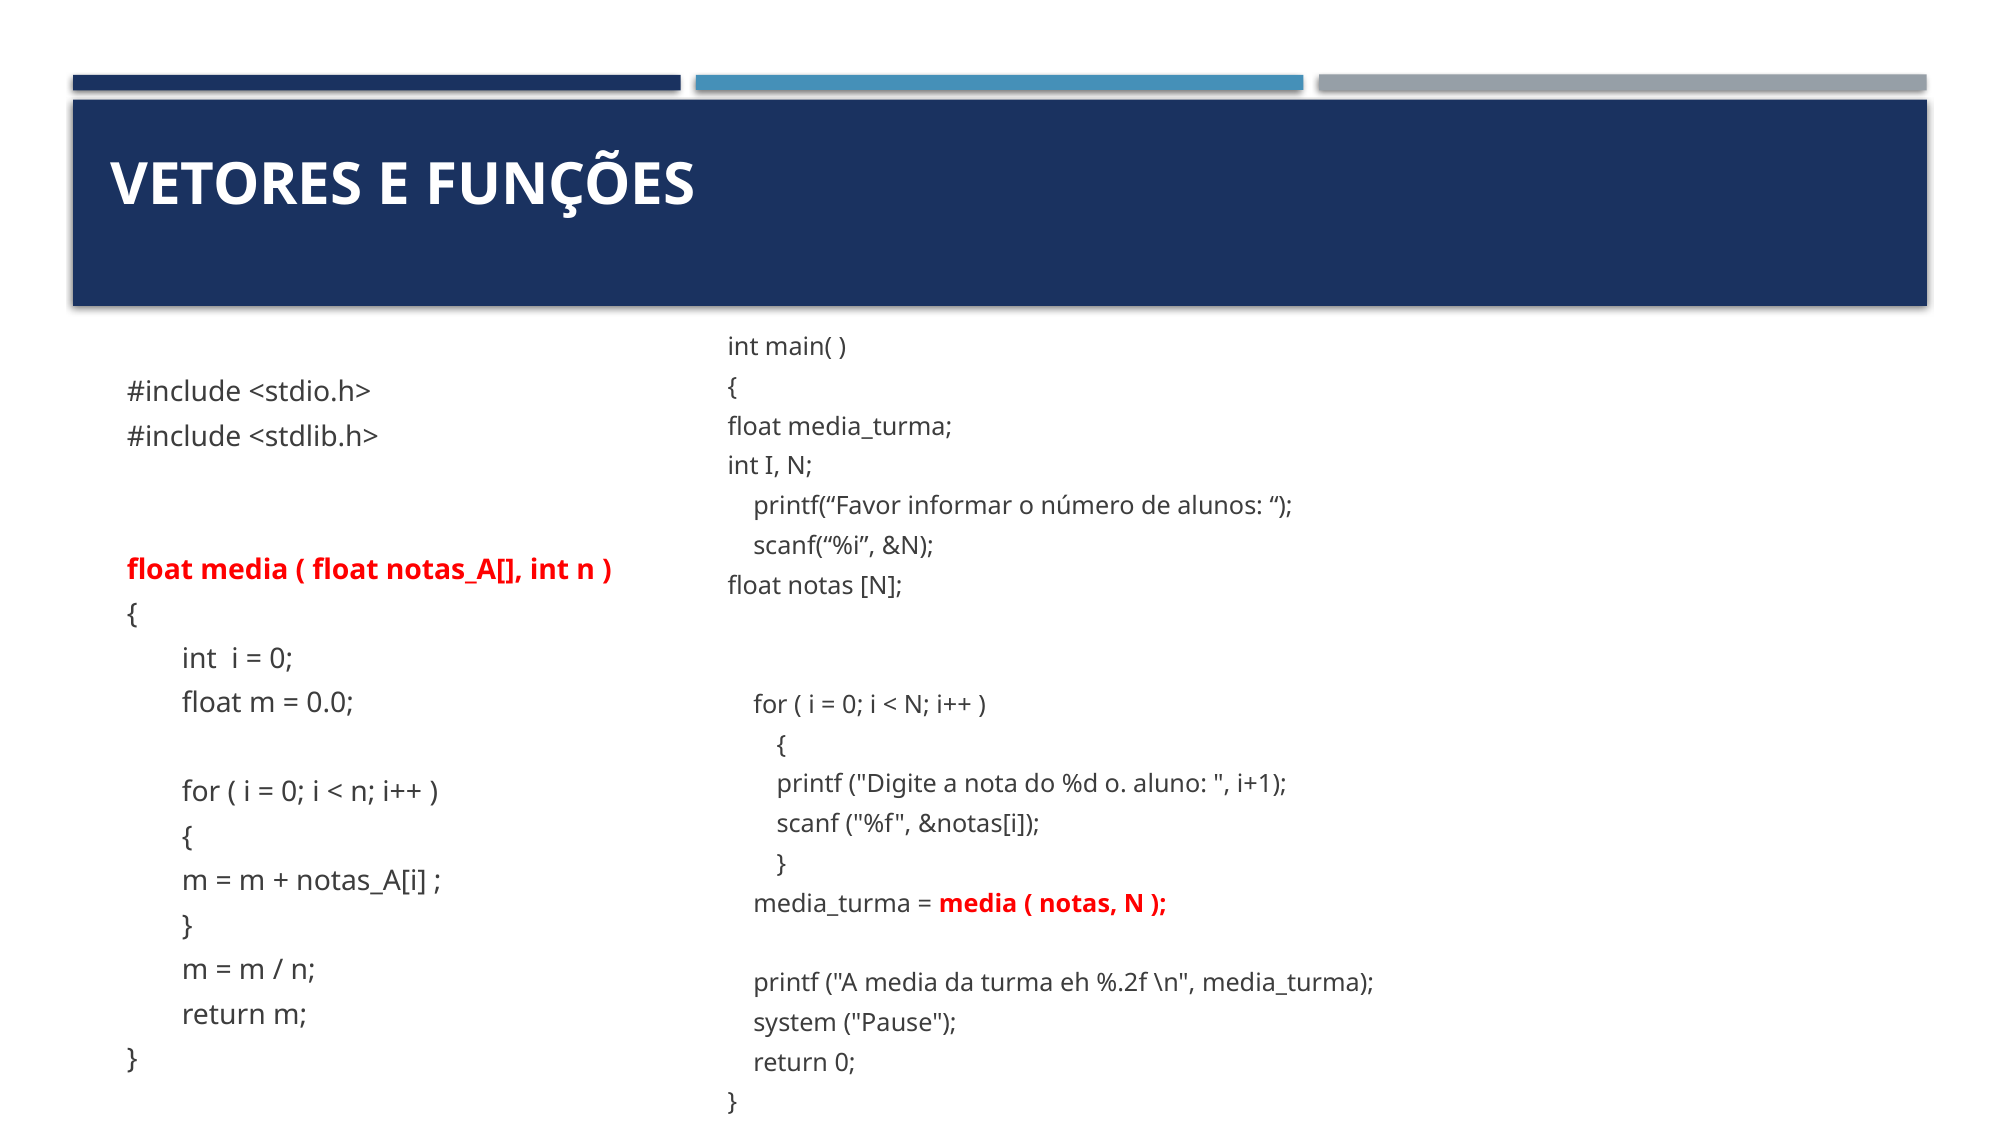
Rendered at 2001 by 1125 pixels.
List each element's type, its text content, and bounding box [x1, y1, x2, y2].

title Vetores e Funções [95, 119, 1905, 225]
list #include <stdio.h> #include <stdlib.h> float media ( float notas_A[], int n ) { int i = 0; float m = 0.0; for ( i = 0; i < n; i++ ) { m = m + notas_A[i] ; } m = m / n; return m; } [111, 365, 651, 1089]
list int main( ) { float media_turma; int I, N; printf(“Favor informar o número de alunos: “); scanf(“%i”, &N); float notas [N]; for ( i = 0; i < N; i++ ) { printf ("Digite a nota do %d o. aluno: ", i+1); scanf ("%f", &notas[i]); } media_turma = media ( notas, N ); printf ("A media da turma eh %.2f \n", media_turma); system ("Pause"); return 0; } [712, 322, 1557, 1125]
